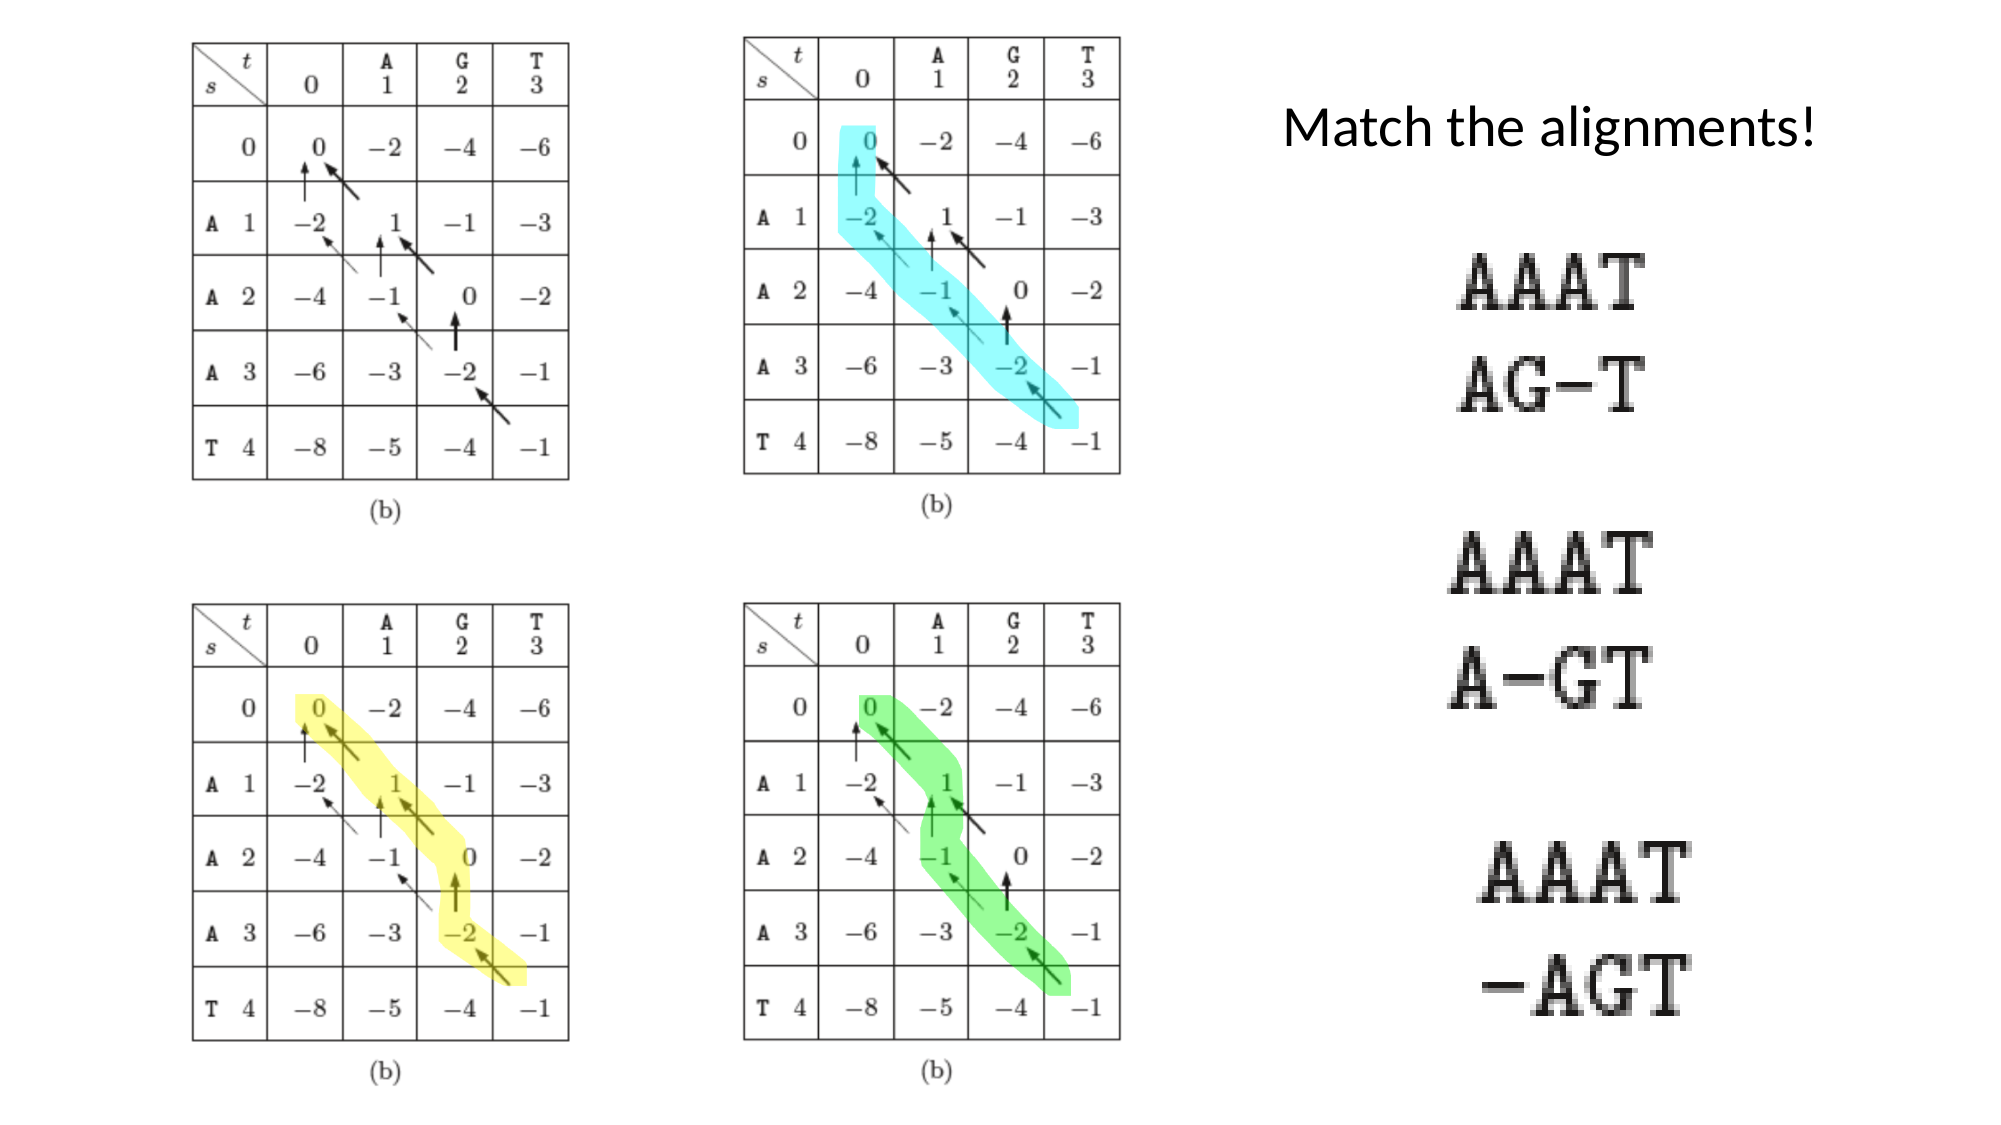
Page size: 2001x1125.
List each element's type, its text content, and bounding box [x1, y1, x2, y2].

picture [1430, 238, 1671, 448]
text_box Match the alignments! [1267, 80, 1914, 165]
picture [1446, 802, 1735, 1062]
picture [156, 0, 1176, 1125]
picture [1446, 521, 1671, 750]
